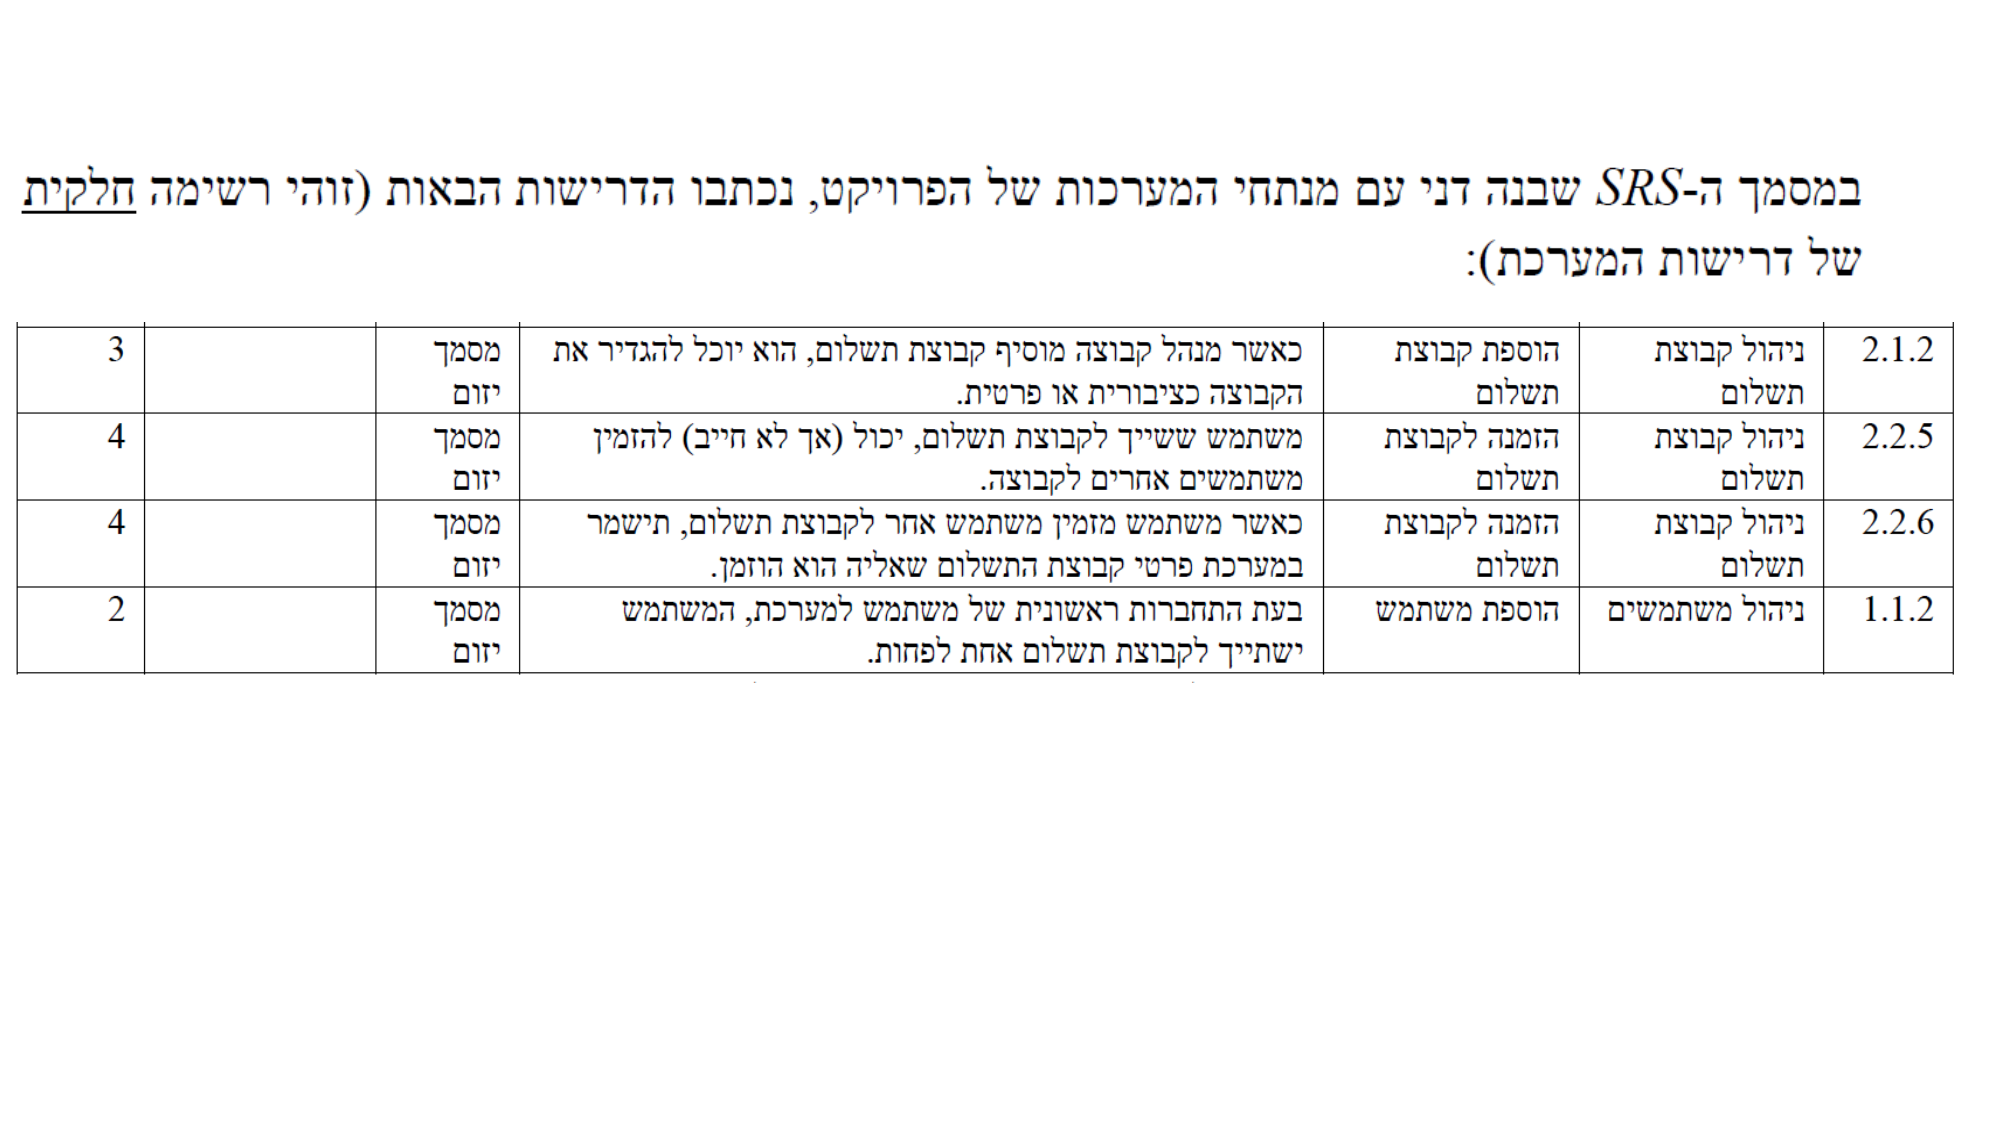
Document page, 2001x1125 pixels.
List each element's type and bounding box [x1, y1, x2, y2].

picture [0, 124, 1987, 300]
picture [5, 322, 1968, 683]
